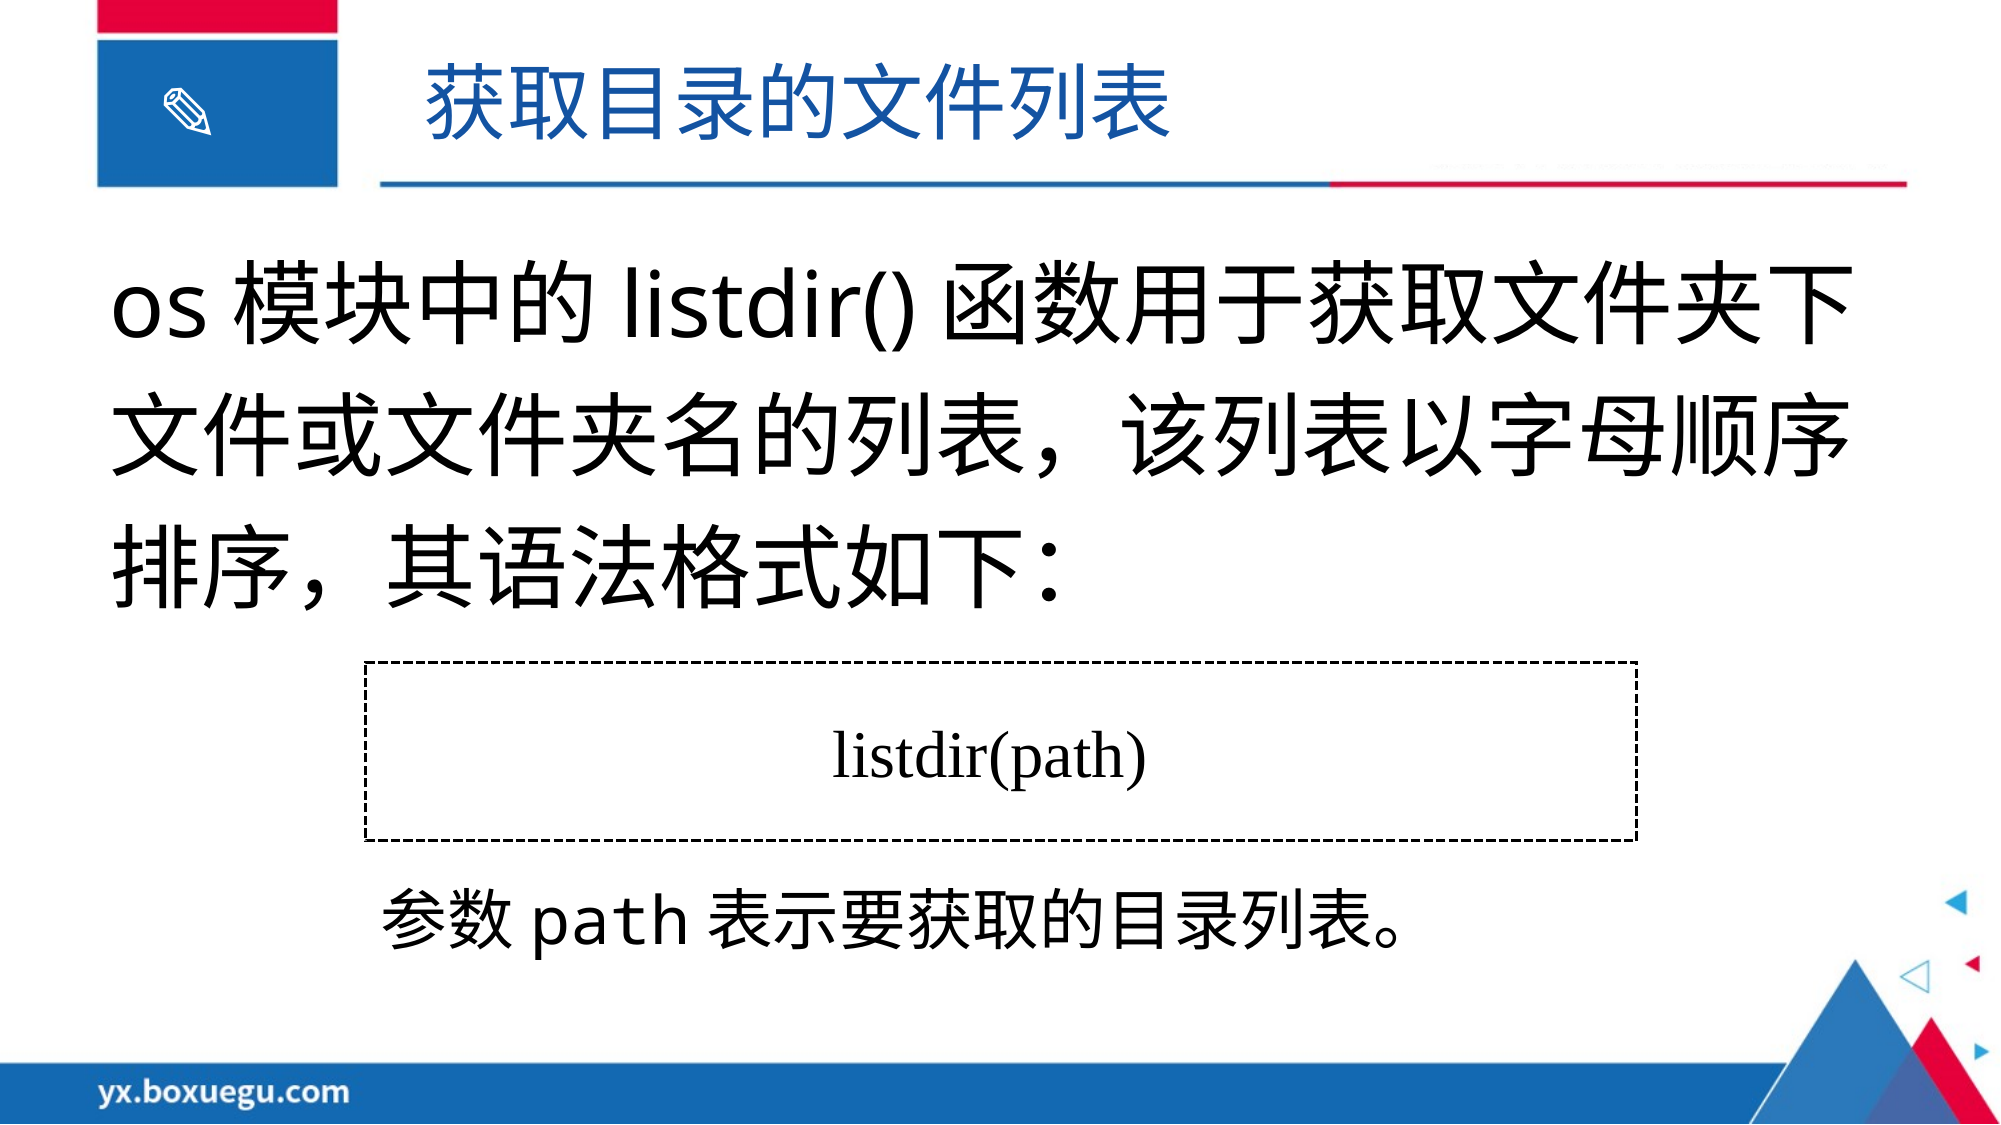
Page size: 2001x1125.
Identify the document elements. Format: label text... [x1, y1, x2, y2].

text_box listdir(path) [818, 703, 1180, 799]
text_box [365, 662, 1637, 841]
text_box 参数path表示要获取的目录列表。 [365, 854, 1637, 966]
picture [0, 0, 2000, 1124]
text_box 获取目录的文件列表 [409, 43, 1292, 158]
text_box os模块中的listdir()函数用于获取文件夹下文件或文件夹名的列表，该列表以字母顺序排序，其语法格式如下： [94, 216, 1938, 628]
